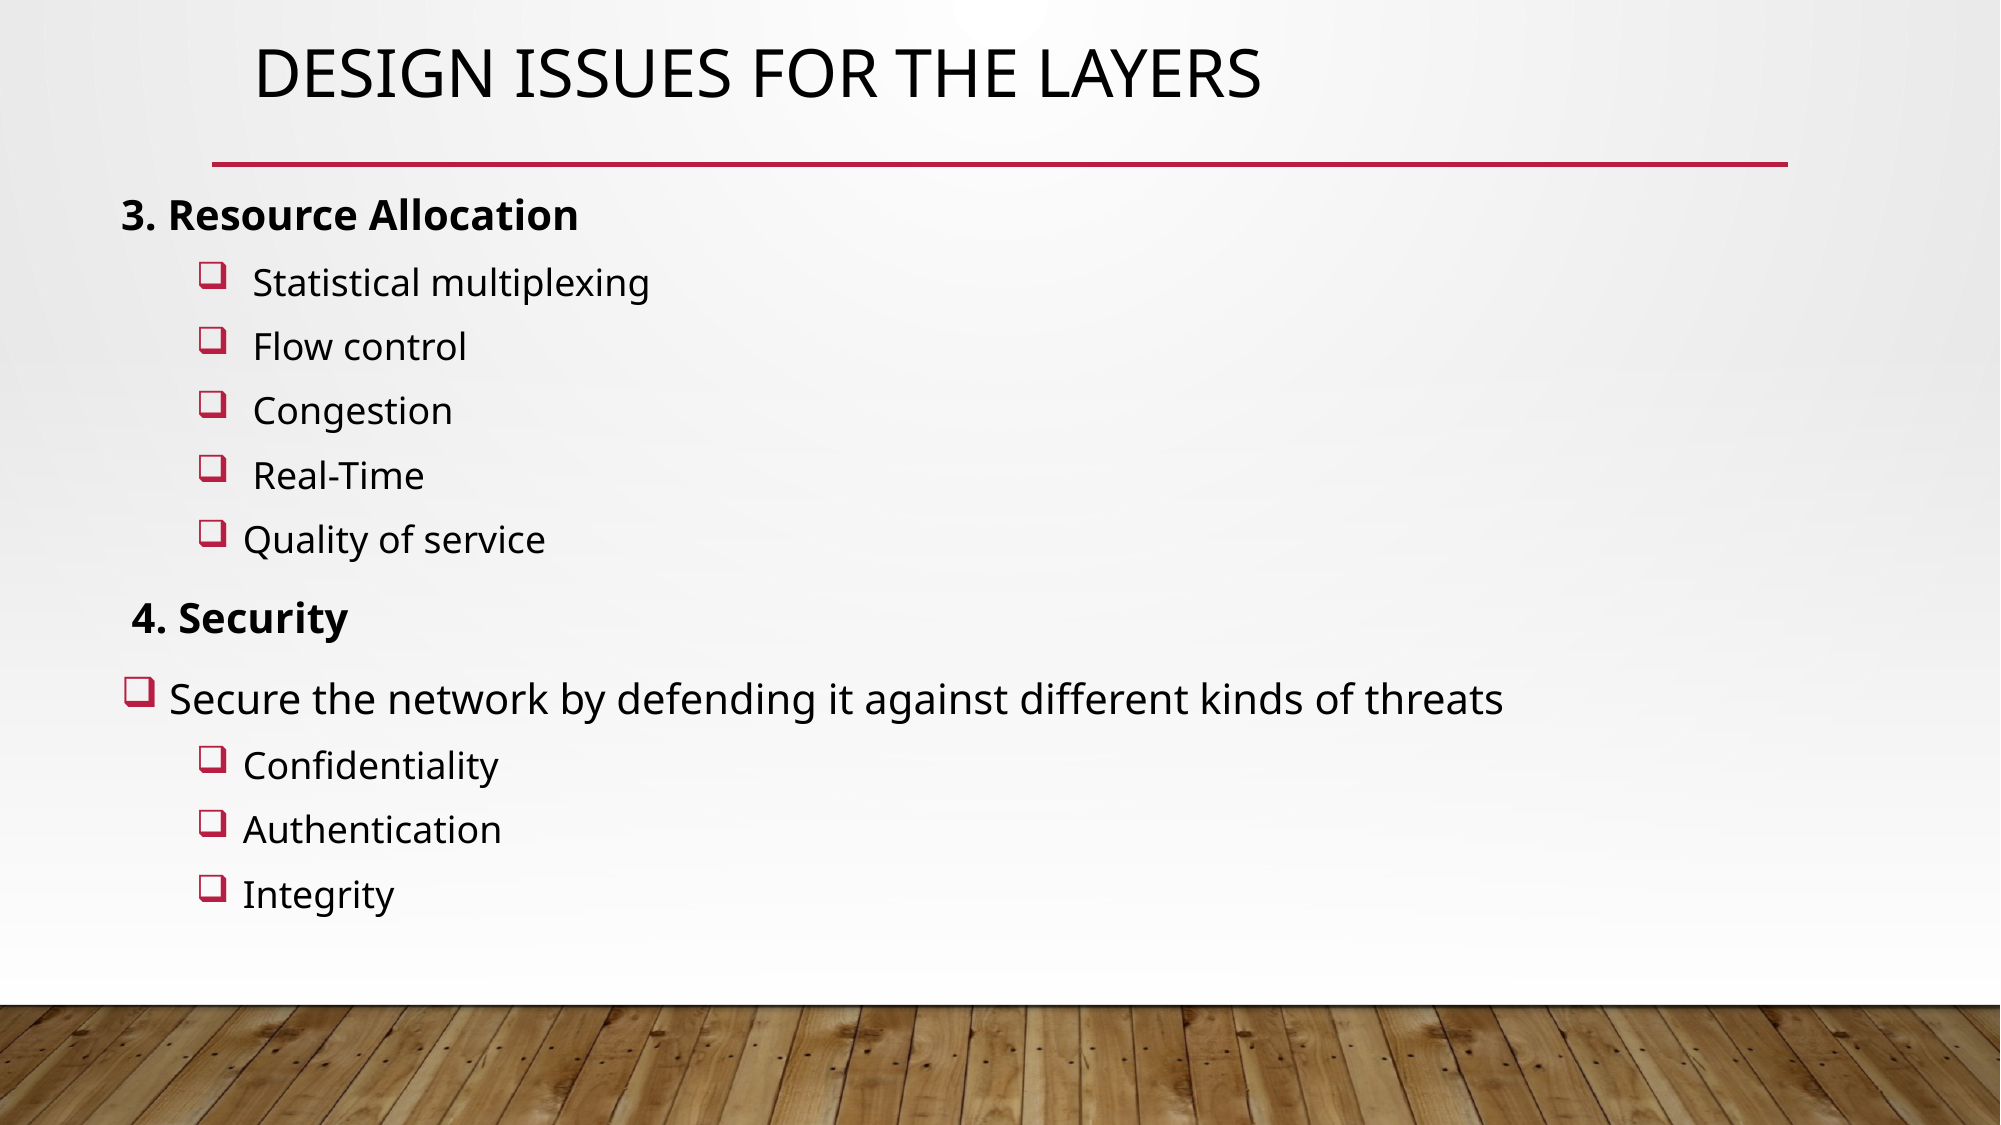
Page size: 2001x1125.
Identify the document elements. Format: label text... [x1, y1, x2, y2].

picture [0, 1005, 2000, 1125]
title Design Issues for the Layers [238, 32, 1814, 157]
list 3. Resource Allocation Statistical multiplexing Flow control Congestion Real-Time Quality of service 4. Security Secure the network by defending it against different kinds of threats Confidentiality Authentication Integrity [106, 171, 1814, 957]
